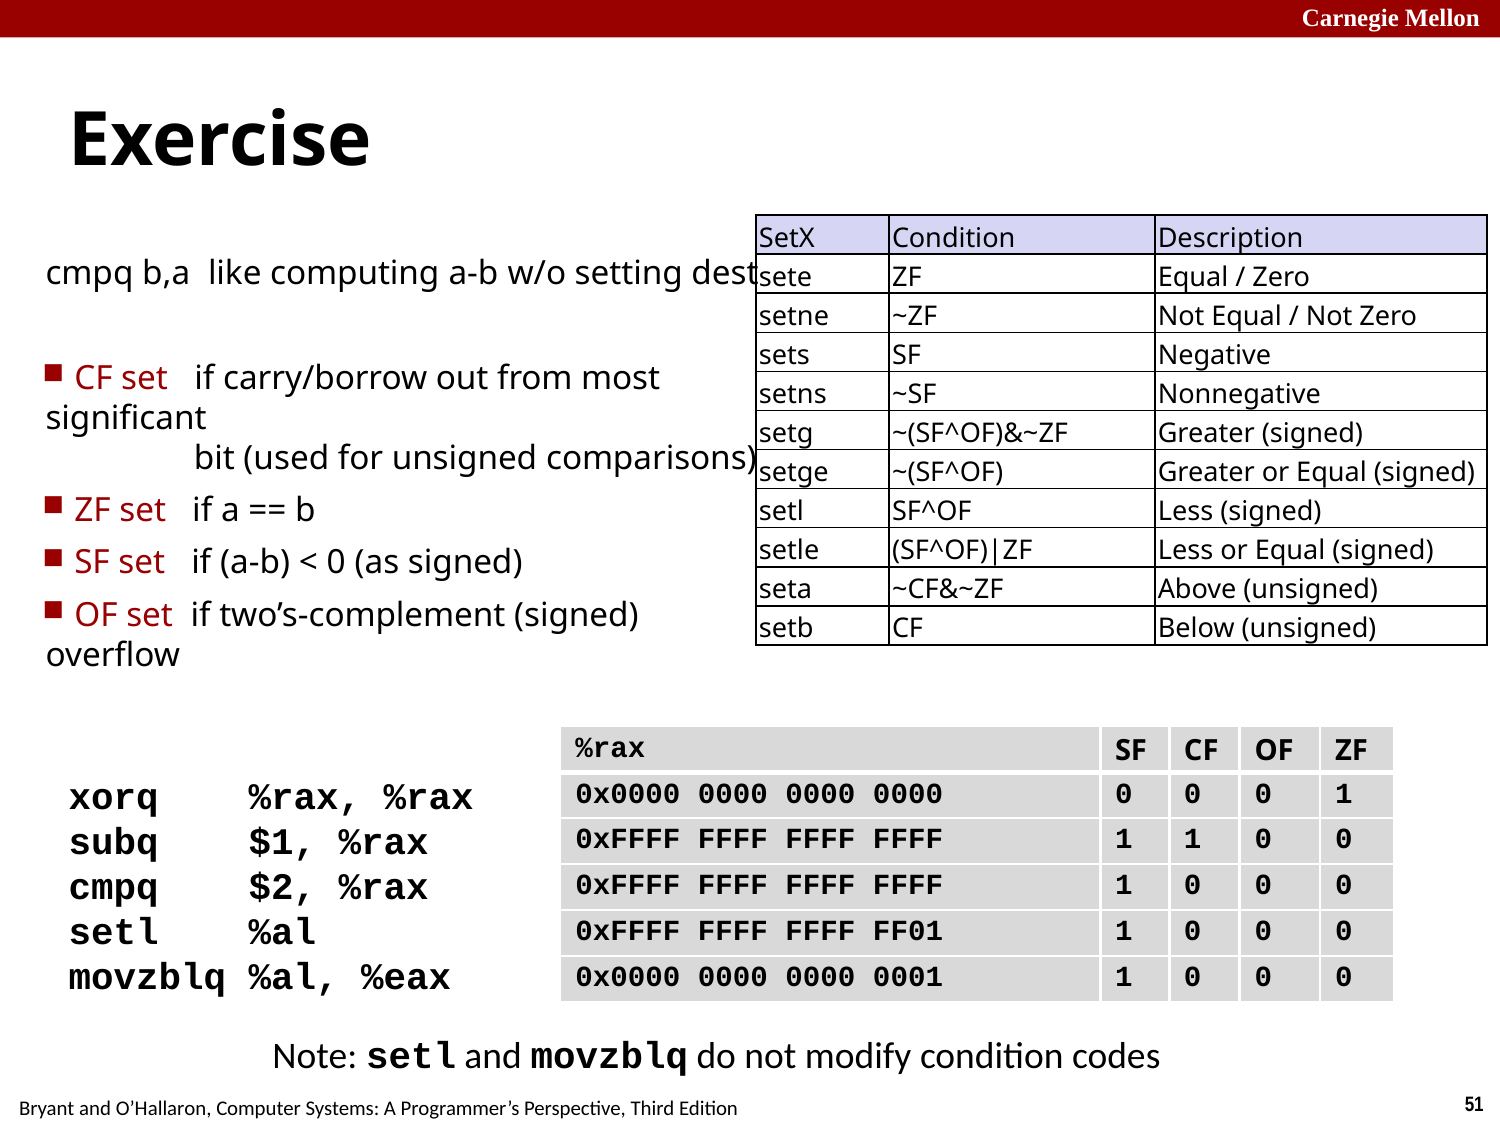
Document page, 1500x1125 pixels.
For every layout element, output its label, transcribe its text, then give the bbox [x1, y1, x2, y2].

table_cell setne [757, 294, 888, 332]
table_cell setns [757, 372, 888, 410]
table_cell setg [757, 411, 888, 449]
table_cell 0x0000 0000 0000 0000 [561, 775, 1095, 817]
table_header %rax [561, 727, 1095, 770]
table_cell ~SF [890, 372, 1154, 410]
table_header OF [1245, 727, 1315, 770]
table_cell Below (unsigned) [1156, 607, 1486, 644]
table_cell setge [757, 450, 888, 488]
table_cell CF [890, 607, 1154, 644]
table_cell 0 [1175, 911, 1235, 955]
table_cell 0 [1104, 775, 1165, 817]
table_cell Negative [1156, 333, 1486, 371]
table_cell 1 [1104, 957, 1165, 1001]
table_cell 0 [1324, 865, 1393, 909]
table_cell 1 [1175, 819, 1235, 863]
table_cell ZF [890, 255, 1154, 292]
table_header CF [1175, 727, 1235, 770]
table_cell ~(SF^OF)&~ZF [890, 411, 1154, 449]
table_cell Greater or Equal (signed) [1156, 450, 1486, 488]
table_cell Less or Equal (signed) [1156, 528, 1486, 566]
text_box xorq %rax, %rax subq $1, %rax cmpq $2, %rax setl %al movzblq %al, %eax [62, 765, 542, 1049]
table_header SetX [757, 216, 888, 253]
table_cell 1 [1104, 911, 1165, 955]
table_cell 0xFFFF FFFF FFFF FFFF [561, 865, 1095, 909]
table_cell 1 [1104, 819, 1165, 863]
table_cell Not Equal / Not Zero [1156, 294, 1486, 332]
table_header SF [1104, 727, 1165, 770]
table_cell Above (unsigned) [1156, 568, 1486, 605]
table_cell sets [757, 333, 888, 371]
table_cell sete [757, 255, 888, 292]
table_cell 0 [1324, 957, 1393, 1001]
table_cell 0xFFFF FFFF FFFF FFFF [561, 819, 1095, 863]
table_cell 0 [1175, 775, 1235, 817]
table_cell 0x0000 0000 0000 0001 [561, 957, 1095, 1001]
text_box cmpq b,a like computing a-b w/o setting dest CF set if carry/borrow out from most significant bit (used for unsigned comparisons) ZF set if a == b SF set if (a-b) < 0 (as signed) OF set if two’s-complement (signed) overflow [29, 244, 769, 653]
table_cell 0 [1175, 865, 1235, 909]
table_cell setl [757, 489, 888, 527]
table_header ZF [1324, 727, 1393, 770]
table_cell 0xFFFF FFFF FFFF FF01 [561, 911, 1095, 955]
table_cell 0 [1245, 819, 1315, 863]
table_cell (SF^OF)|ZF [890, 528, 1154, 566]
table_cell 0 [1245, 957, 1315, 1001]
table_cell 0 [1324, 911, 1393, 955]
table_cell 1 [1104, 865, 1165, 909]
table_header Description [1156, 216, 1486, 253]
table_cell 0 [1245, 911, 1315, 955]
table_cell setb [757, 607, 888, 644]
title Exercise [62, 41, 1438, 230]
table_cell 0 [1245, 775, 1315, 817]
table_cell ~CF&~ZF [890, 568, 1154, 605]
text_box Note: setl and movzblq do not modify condition codes [104, 1024, 1329, 1084]
table_cell SF^OF [890, 489, 1154, 527]
table_cell 0 [1324, 819, 1393, 863]
table_cell Less (signed) [1156, 489, 1486, 527]
table_cell seta [757, 568, 888, 605]
table_cell 0 [1175, 957, 1235, 1001]
table_cell ~(SF^OF) [890, 450, 1154, 488]
table_cell 0 [1245, 865, 1315, 909]
table_cell ~ZF [890, 294, 1154, 332]
table_cell SF [890, 333, 1154, 371]
table_cell 1 [1324, 775, 1393, 817]
table_cell setle [757, 528, 888, 566]
table_cell Equal / Zero [1156, 255, 1486, 292]
table_cell Nonnegative [1156, 372, 1486, 410]
table_header Condition [890, 216, 1154, 253]
table_cell Greater (signed) [1156, 411, 1486, 449]
